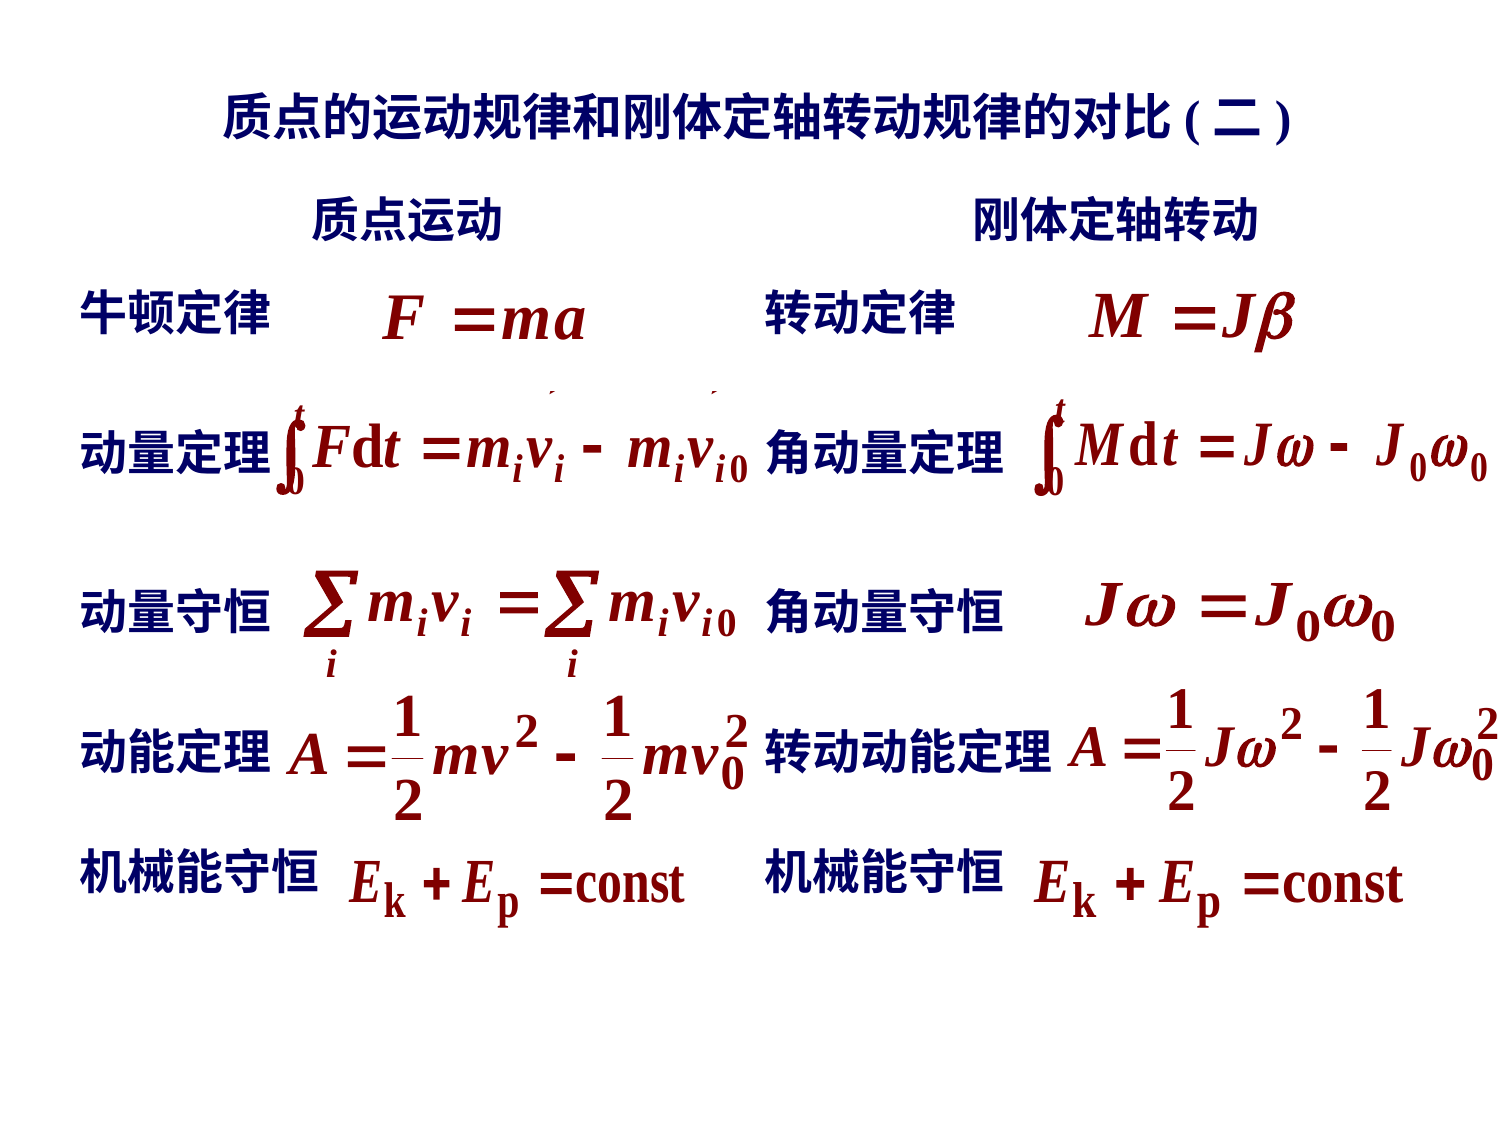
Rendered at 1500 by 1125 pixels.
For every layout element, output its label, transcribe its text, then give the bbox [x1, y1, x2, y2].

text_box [344, 847, 715, 933]
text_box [281, 683, 751, 825]
table_cell 机械能守恒 [751, 817, 1482, 986]
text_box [300, 565, 746, 683]
table_cell 动量守恒 [65, 536, 749, 681]
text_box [1062, 677, 1500, 815]
table_cell 动量定理 [65, 365, 749, 534]
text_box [371, 261, 597, 353]
table_cell 角动量定理 [751, 365, 1482, 534]
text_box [1028, 847, 1436, 933]
table_cell 机械能守恒 [65, 817, 749, 986]
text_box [265, 390, 750, 500]
table_cell 牛顿定律 [65, 256, 749, 364]
table_cell 转动定律 [751, 256, 1482, 364]
table_header 质点运动 [65, 175, 749, 254]
text_box 质点的运动规律和刚体定轴转动规律的对比(二) [207, 78, 1483, 153]
table_cell 角动量守恒 [751, 536, 1482, 681]
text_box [1080, 268, 1306, 359]
table_cell 动能定理 [65, 683, 279, 815]
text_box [1080, 569, 1399, 647]
picture [1021, 380, 1500, 502]
table_header 刚体定轴转动 [751, 175, 1482, 254]
table_cell 转动动能定理 [752, 683, 1057, 815]
